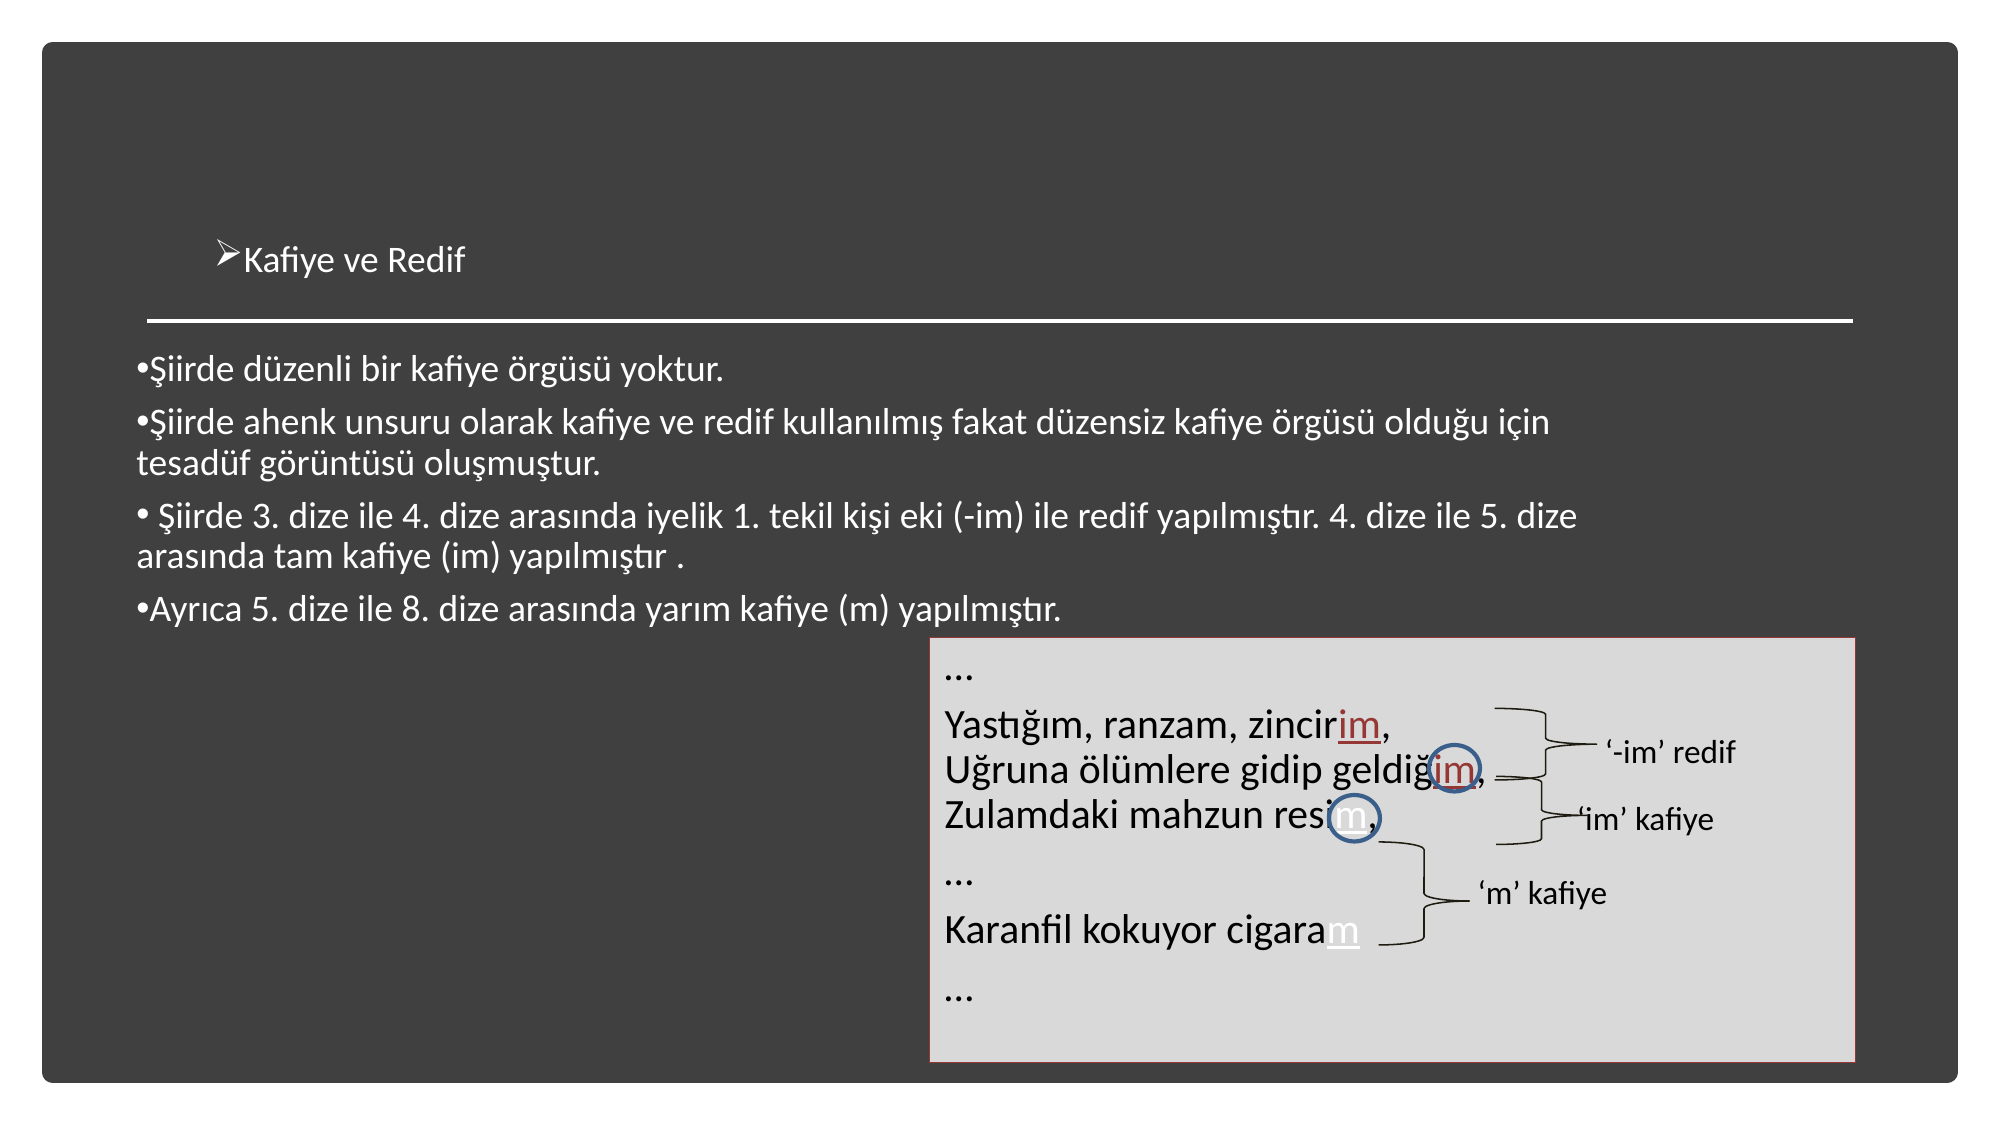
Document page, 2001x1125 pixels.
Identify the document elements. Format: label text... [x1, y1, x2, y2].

text_box Şiirde düzenli bir kafiye örgüsü yoktur. Şiirde ahenk unsuru olarak kafiye ve redif kullanılmış fakat düzensiz kafiye örgüsü olduğu için tesadüf görüntüsü oluşmuştur. Şiirde 3. dize ile 4. dize arasında iyelik 1. tekil kişi eki (-im) ile redif yapılmıştır. 4. dize ile 5. dize arasında tam kafiye (im) yapılmıştır . Ayrıca 5. dize ile 8. dize arasında yarım kafiye (m) yapılmıştır. [121, 342, 1670, 961]
text_box [51, 50, 1949, 1074]
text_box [929, 636, 1856, 1063]
text_box Kafiye ve Redif [198, 227, 481, 288]
